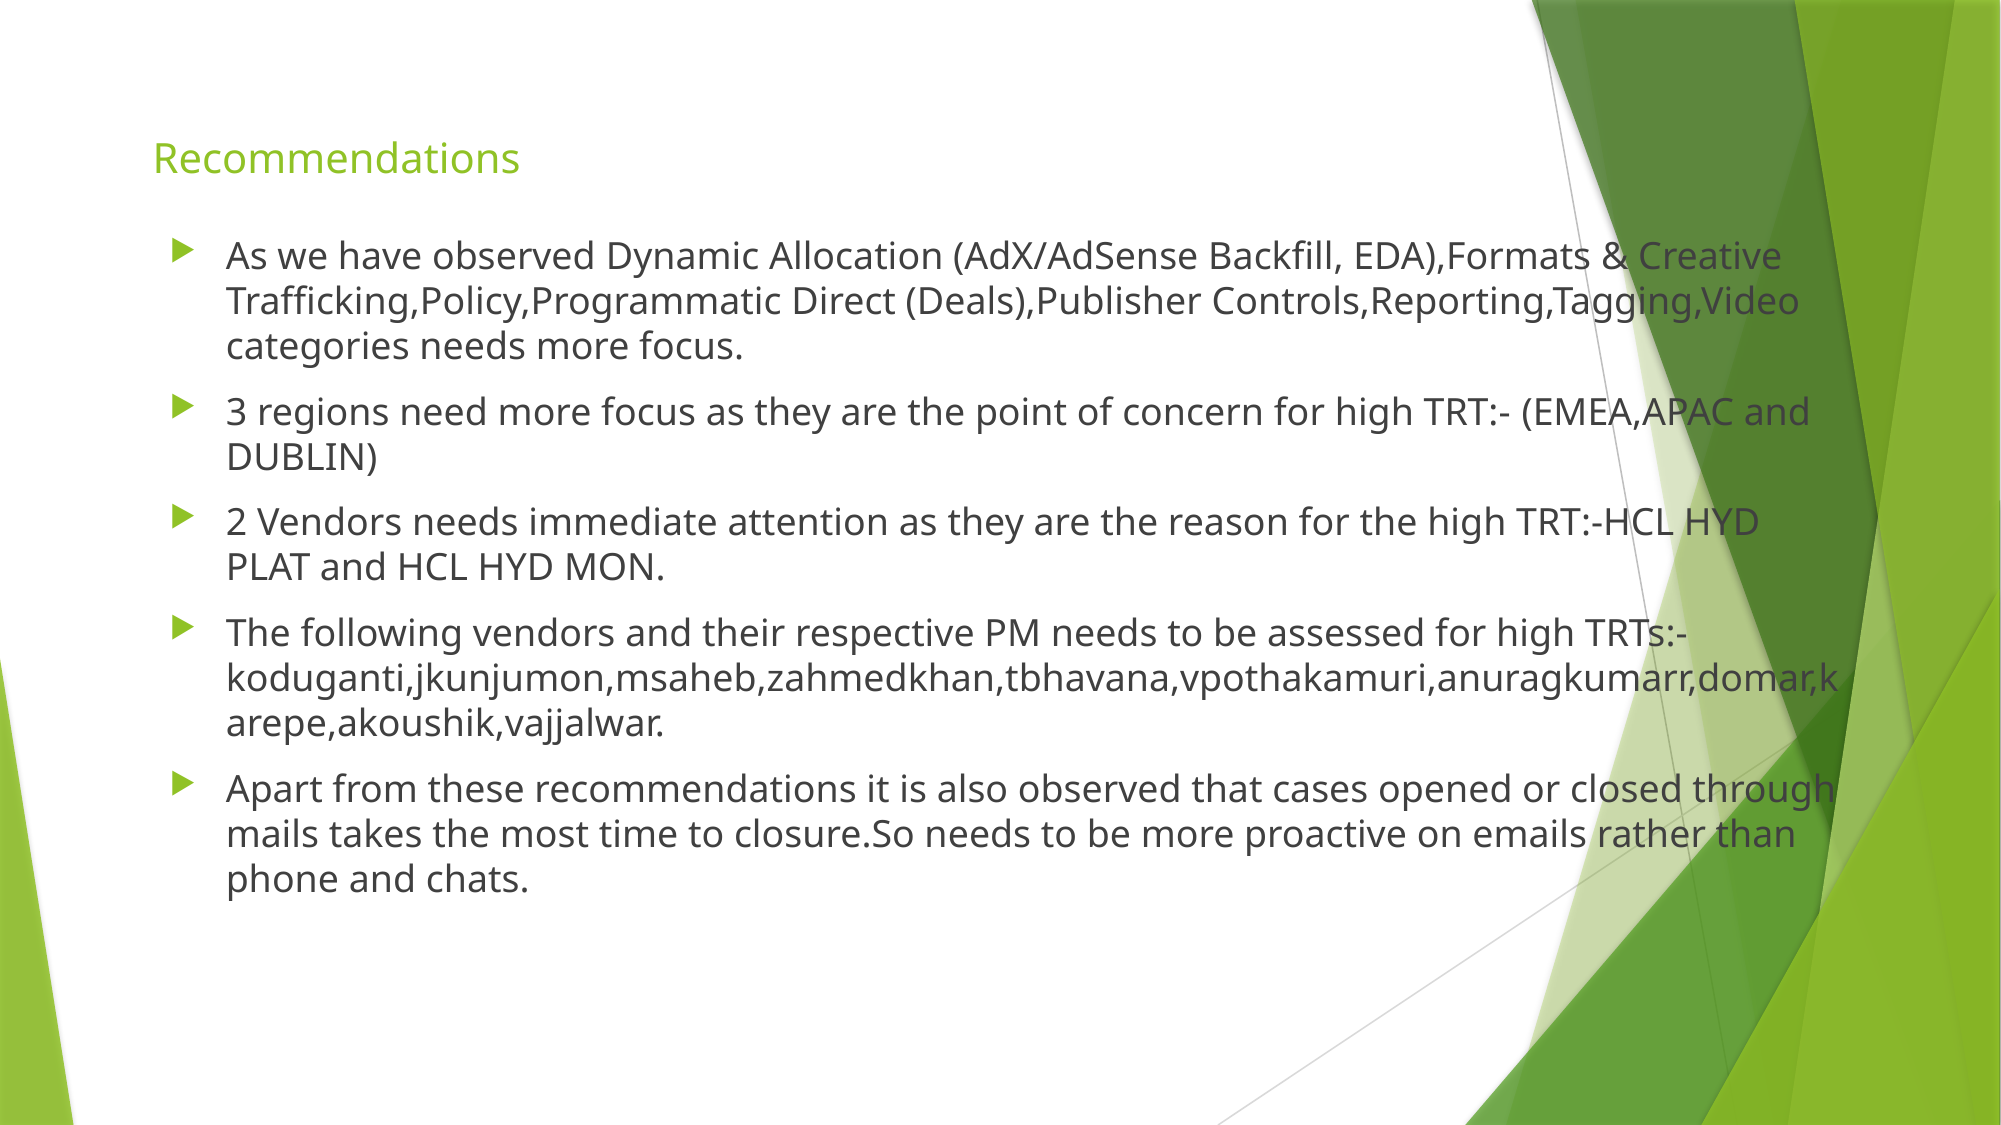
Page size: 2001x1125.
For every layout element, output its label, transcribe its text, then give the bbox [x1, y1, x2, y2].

list As we have observed Dynamic Allocation (AdX/AdSense Backfill, EDA),Formats & Creative Trafficking,Policy,Programmatic Direct (Deals),Publisher Controls,Reporting,Tagging,Video categories needs more focus. 3 regions need more focus as they are the point of concern for high TRT:- (EMEA,APAC and DUBLIN) 2 Vendors needs immediate attention as they are the reason for the high TRT:-HCL HYD PLAT and HCL HYD MON. The following vendors and their respective PM needs to be assessed for high TRTs:-koduganti,jkunjumon,msaheb,zahmedkhan,tbhavana,vpothakamuri,anuragkumarr,domar,karepe,akoushik,vajjalwar. Apart from these recommendations it is also observed that cases opened or closed through mails takes the most time to closure.So needs to be more proactive on emails rather than phone and chats. [154, 224, 1863, 962]
title Recommendations [137, 75, 783, 190]
